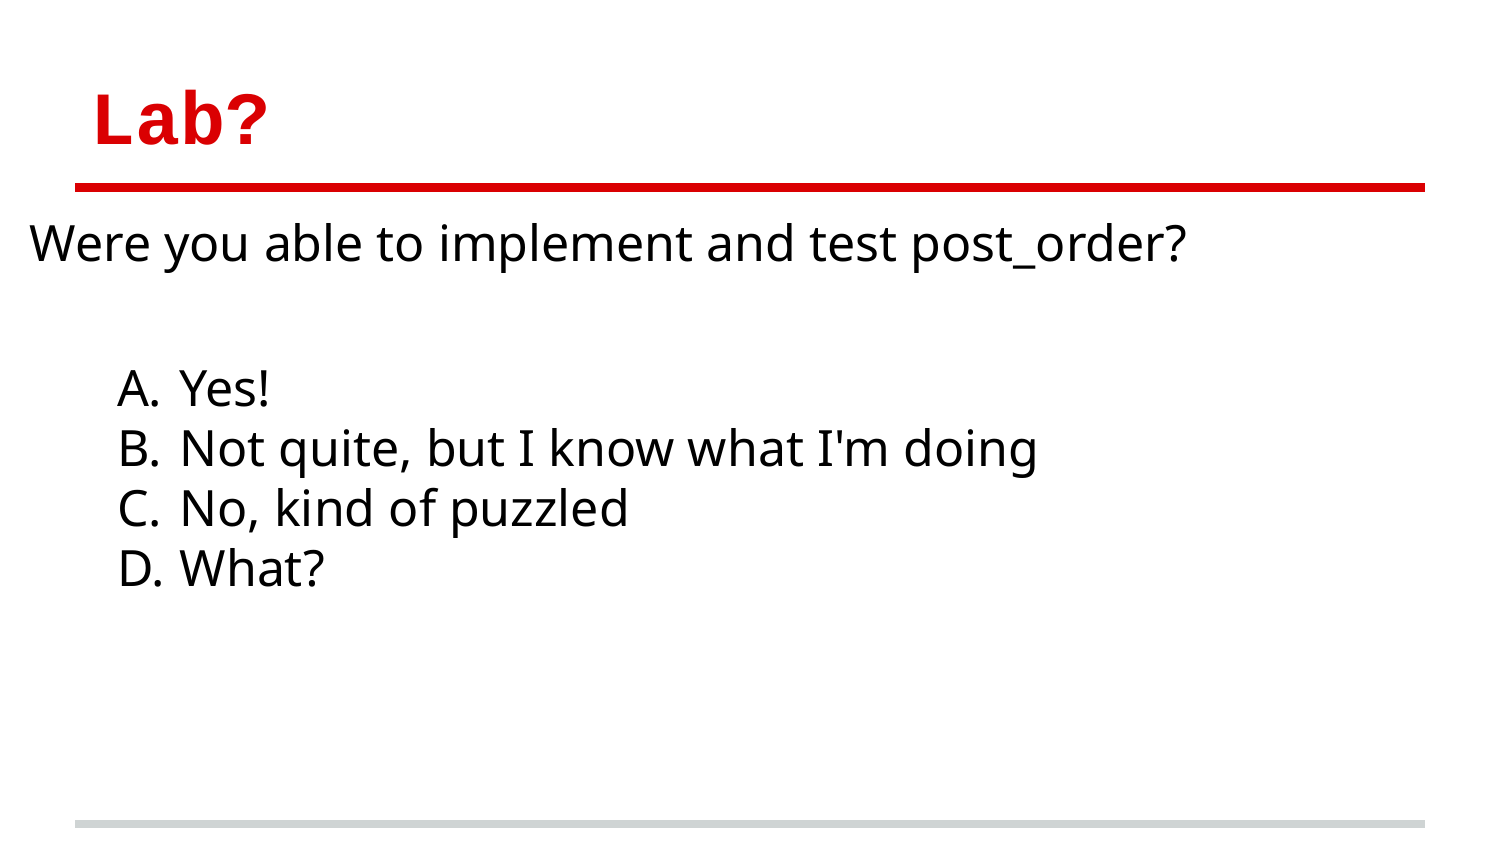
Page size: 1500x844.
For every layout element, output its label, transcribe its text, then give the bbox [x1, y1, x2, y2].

title Lab? [75, 33, 1425, 175]
list Were you able to implement and test post_order? Yes! Not quite, but I know what I'm doing No, kind of puzzled What? [14, 196, 1479, 808]
